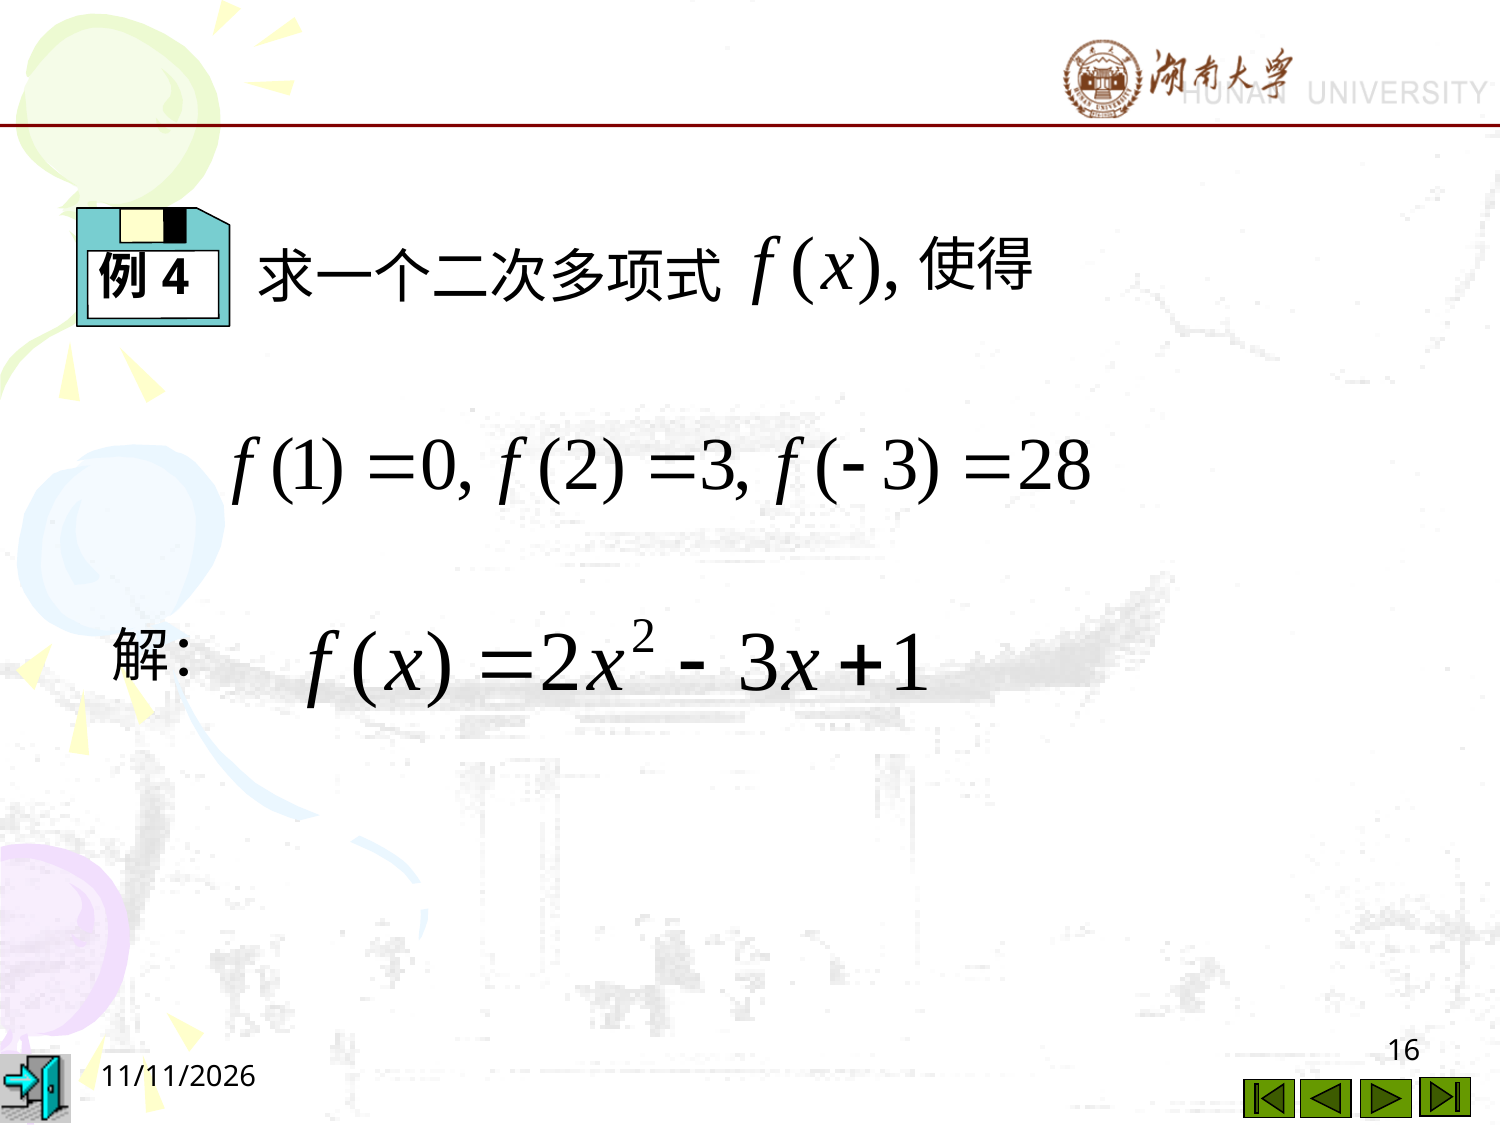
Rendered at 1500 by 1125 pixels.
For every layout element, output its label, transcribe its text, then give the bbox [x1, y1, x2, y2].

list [206, 420, 1105, 521]
text_box 求一个二次多项式 [255, 231, 726, 317]
slide_number  [85, 1049, 436, 1125]
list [277, 597, 940, 726]
text_box 使得 [916, 220, 1176, 305]
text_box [76, 207, 255, 327]
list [726, 220, 916, 322]
picture [0, 1054, 71, 1123]
slide_number 16 [1085, 1023, 1436, 1100]
text_box 解： [97, 610, 277, 696]
picture [1045, 30, 1500, 123]
